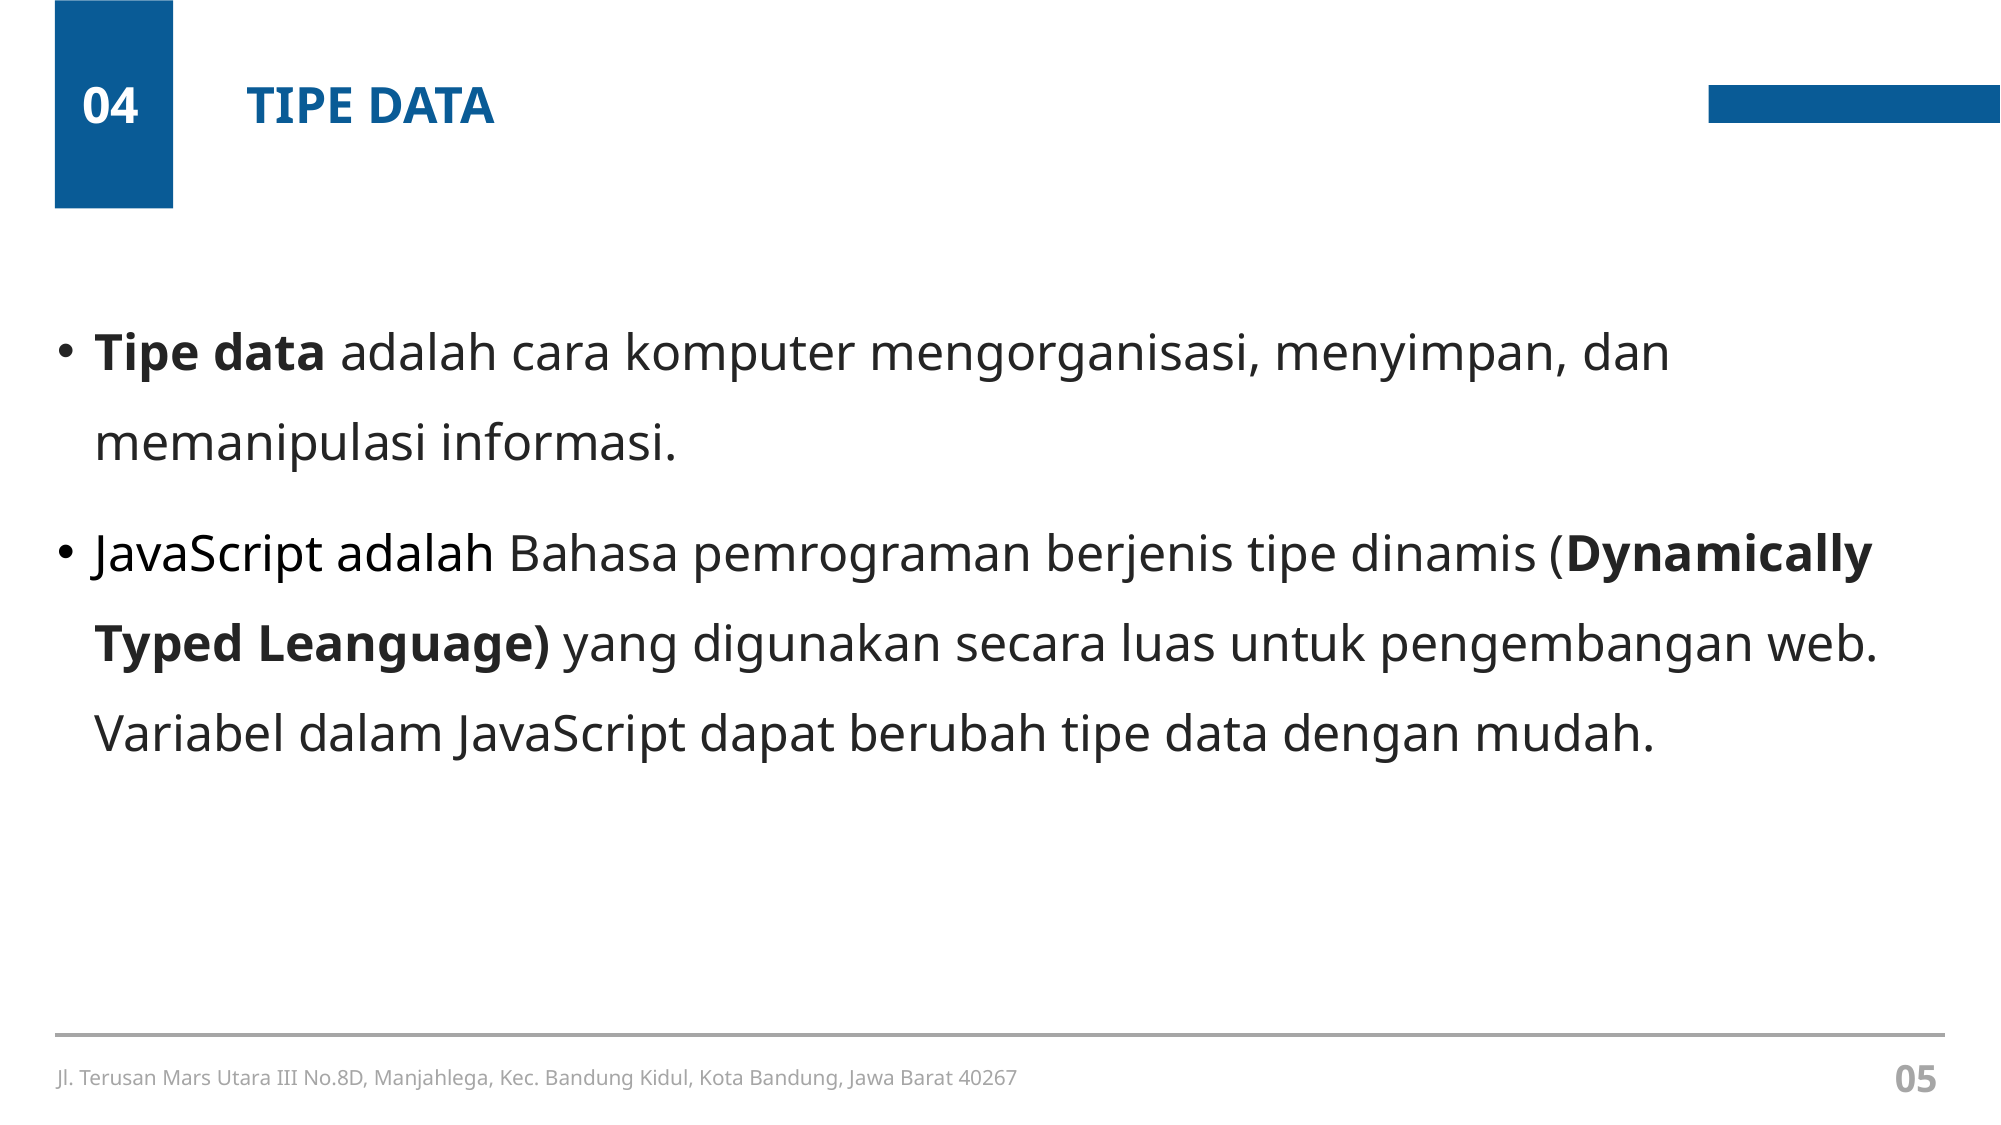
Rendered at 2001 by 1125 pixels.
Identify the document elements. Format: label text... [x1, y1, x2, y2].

text_box Jl. Terusan Mars Utara III No.8D, Manjahlega, Kec. Bandung Kidul, Kota Bandung, Jawa Barat 40267 [42, 1056, 1590, 1097]
text_box [54, 0, 174, 209]
text_box [1708, 84, 2000, 124]
text_box TIPE DATA [232, 66, 1189, 141]
text_box Tipe data adalah cara komputer mengorganisasi, menyimpan, dan memanipulasi informasi. JavaScript adalah Bahasa pemrograman berjenis tipe dinamis (Dynamically Typed Leanguage) yang digunakan secara luas untuk pengembangan web. Variabel dalam JavaScript dapat berubah tipe data dengan mudah. [42, 282, 1945, 939]
text_box 04 [67, 66, 174, 141]
text_box 05 [1879, 1047, 1966, 1107]
